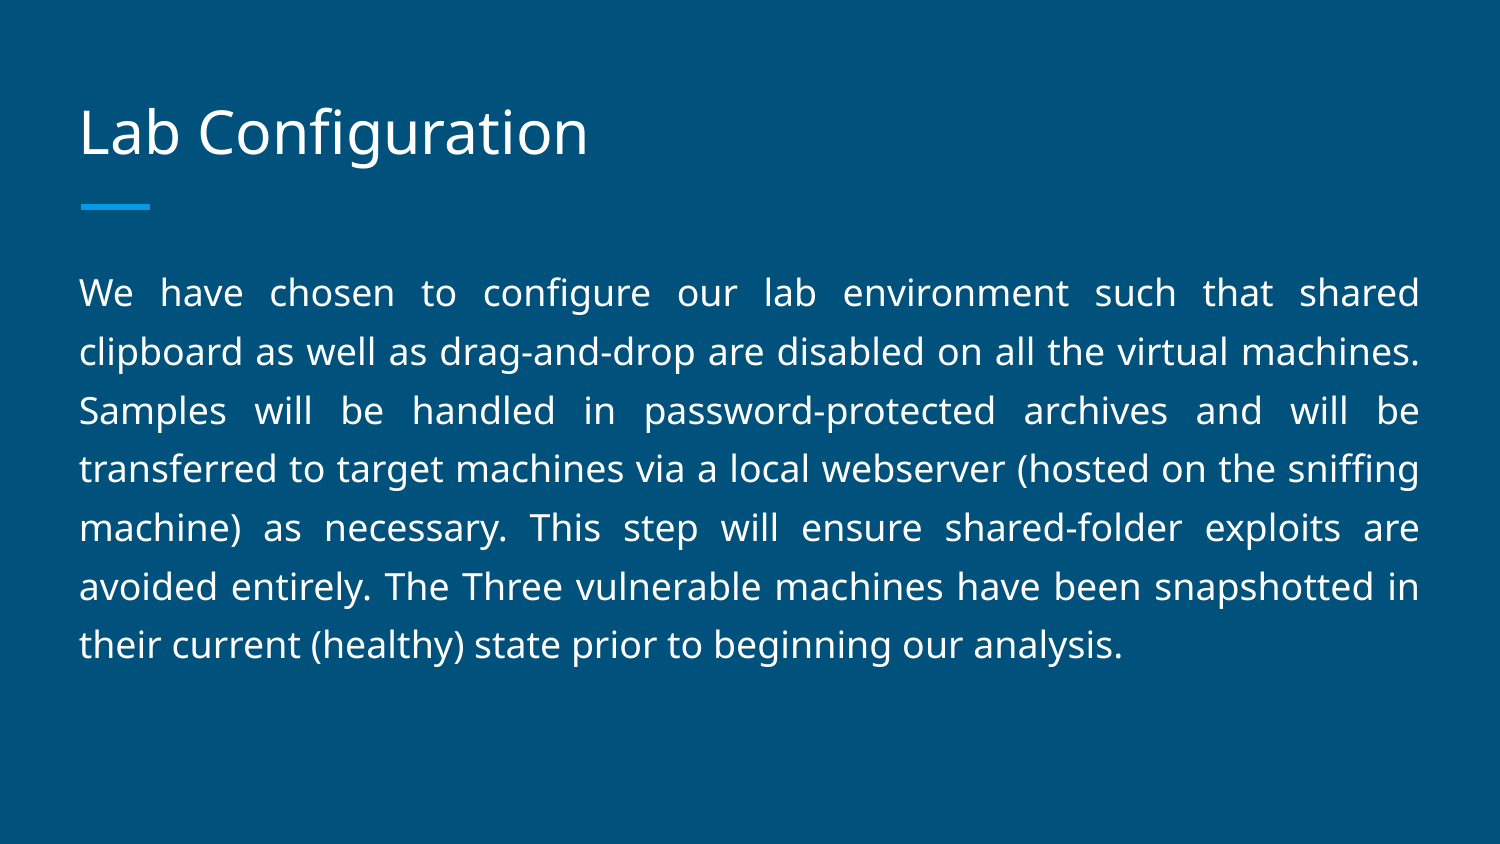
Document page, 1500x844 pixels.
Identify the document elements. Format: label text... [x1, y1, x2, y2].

title Lab Configuration [63, 75, 1437, 188]
list We have chosen to configure our lab environment such that shared clipboard as well as drag-and-drop are disabled on all the virtual machines. Samples will be handled in password-protected archives and will be transferred to target machines via a local webserver (hosted on the sniffing machine) as necessary. This step will ensure shared-folder exploits are avoided entirely. The Three vulnerable machines have been snapshotted in their current (healthy) state prior to beginning our analysis. [63, 244, 1437, 750]
